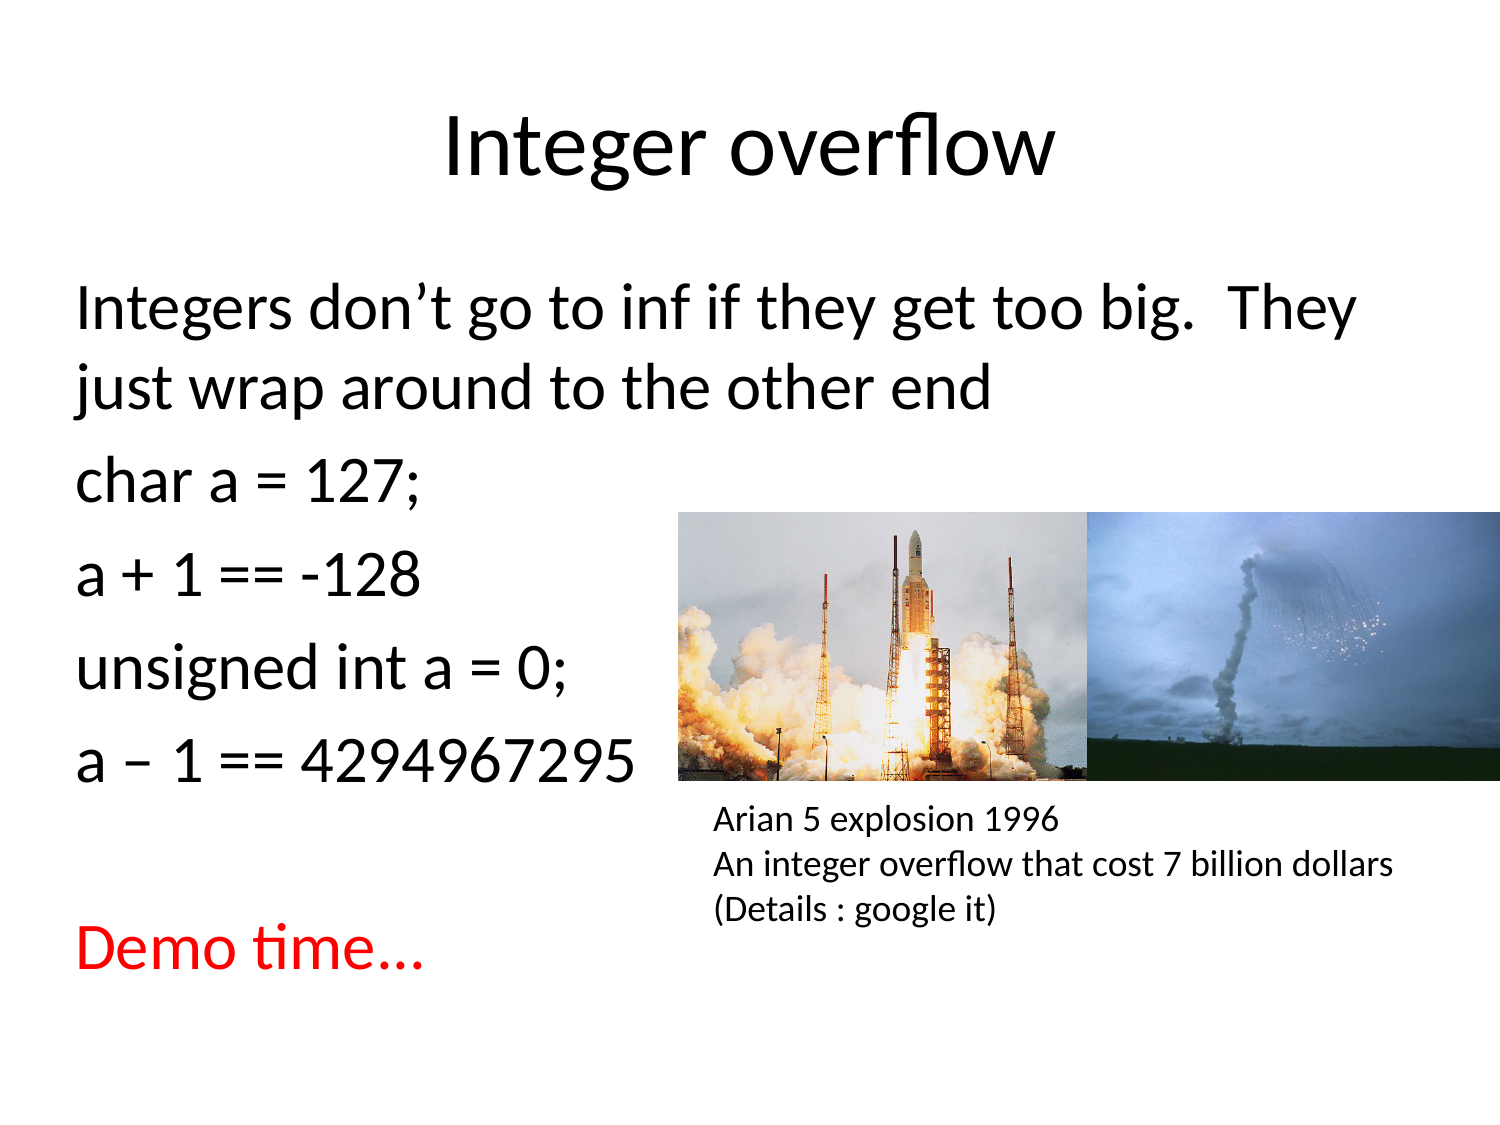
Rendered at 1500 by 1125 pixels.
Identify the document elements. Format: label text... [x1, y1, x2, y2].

title Integer overflow [75, 45, 1425, 233]
picture [678, 512, 1500, 781]
text_box Arian 5 explosion 1996 An integer overflow that cost 7 billion dollars (Details : google it) [698, 786, 1481, 937]
list Integers don’t go to inf if they get too big. They just wrap around to the other end char a = 127; a + 1 == -128 unsigned int a = 0; a – 1 == 4294967295 Demo time... [75, 262, 1425, 1005]
